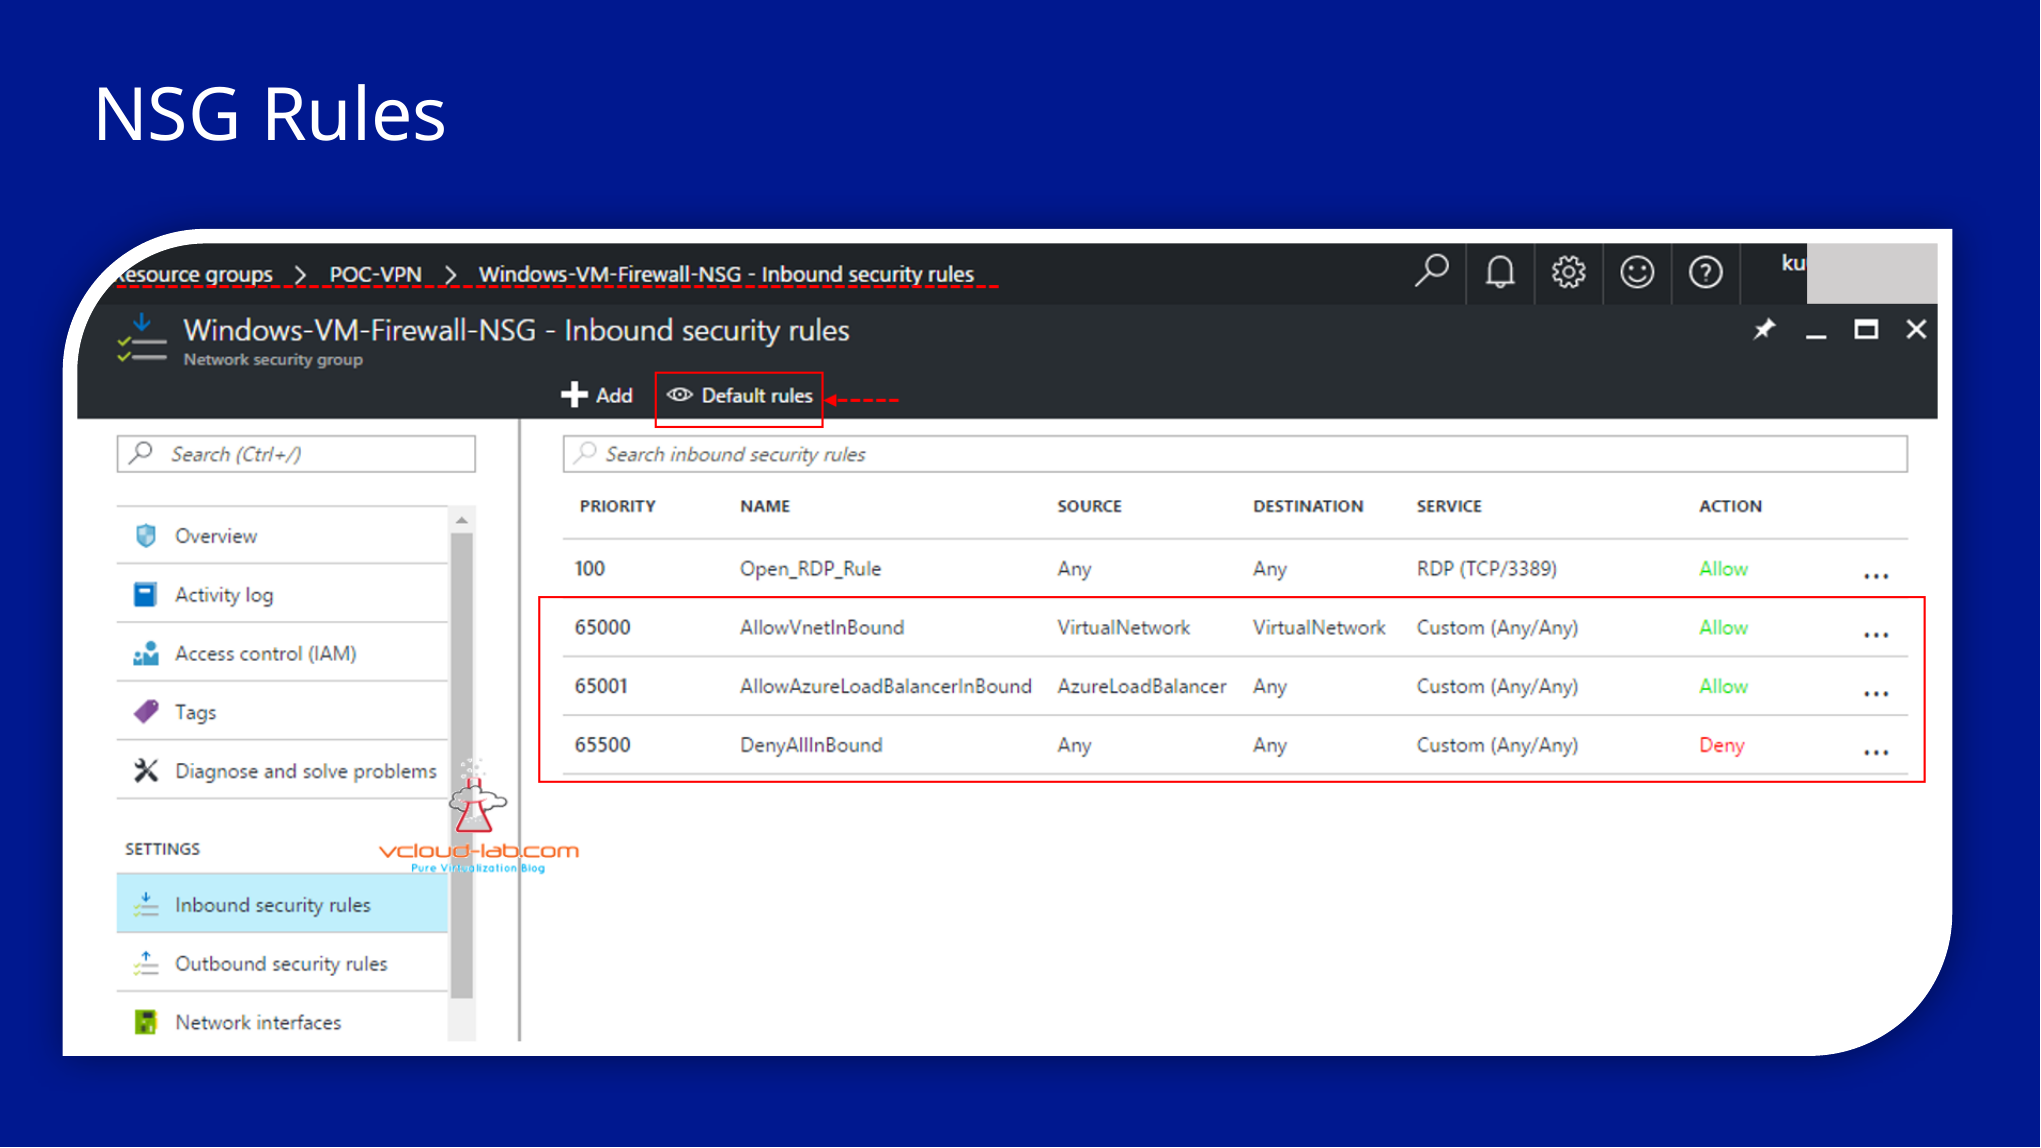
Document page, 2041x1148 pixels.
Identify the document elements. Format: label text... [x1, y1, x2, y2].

picture [69, 235, 1946, 1049]
title NSG Rules [70, 61, 1720, 211]
